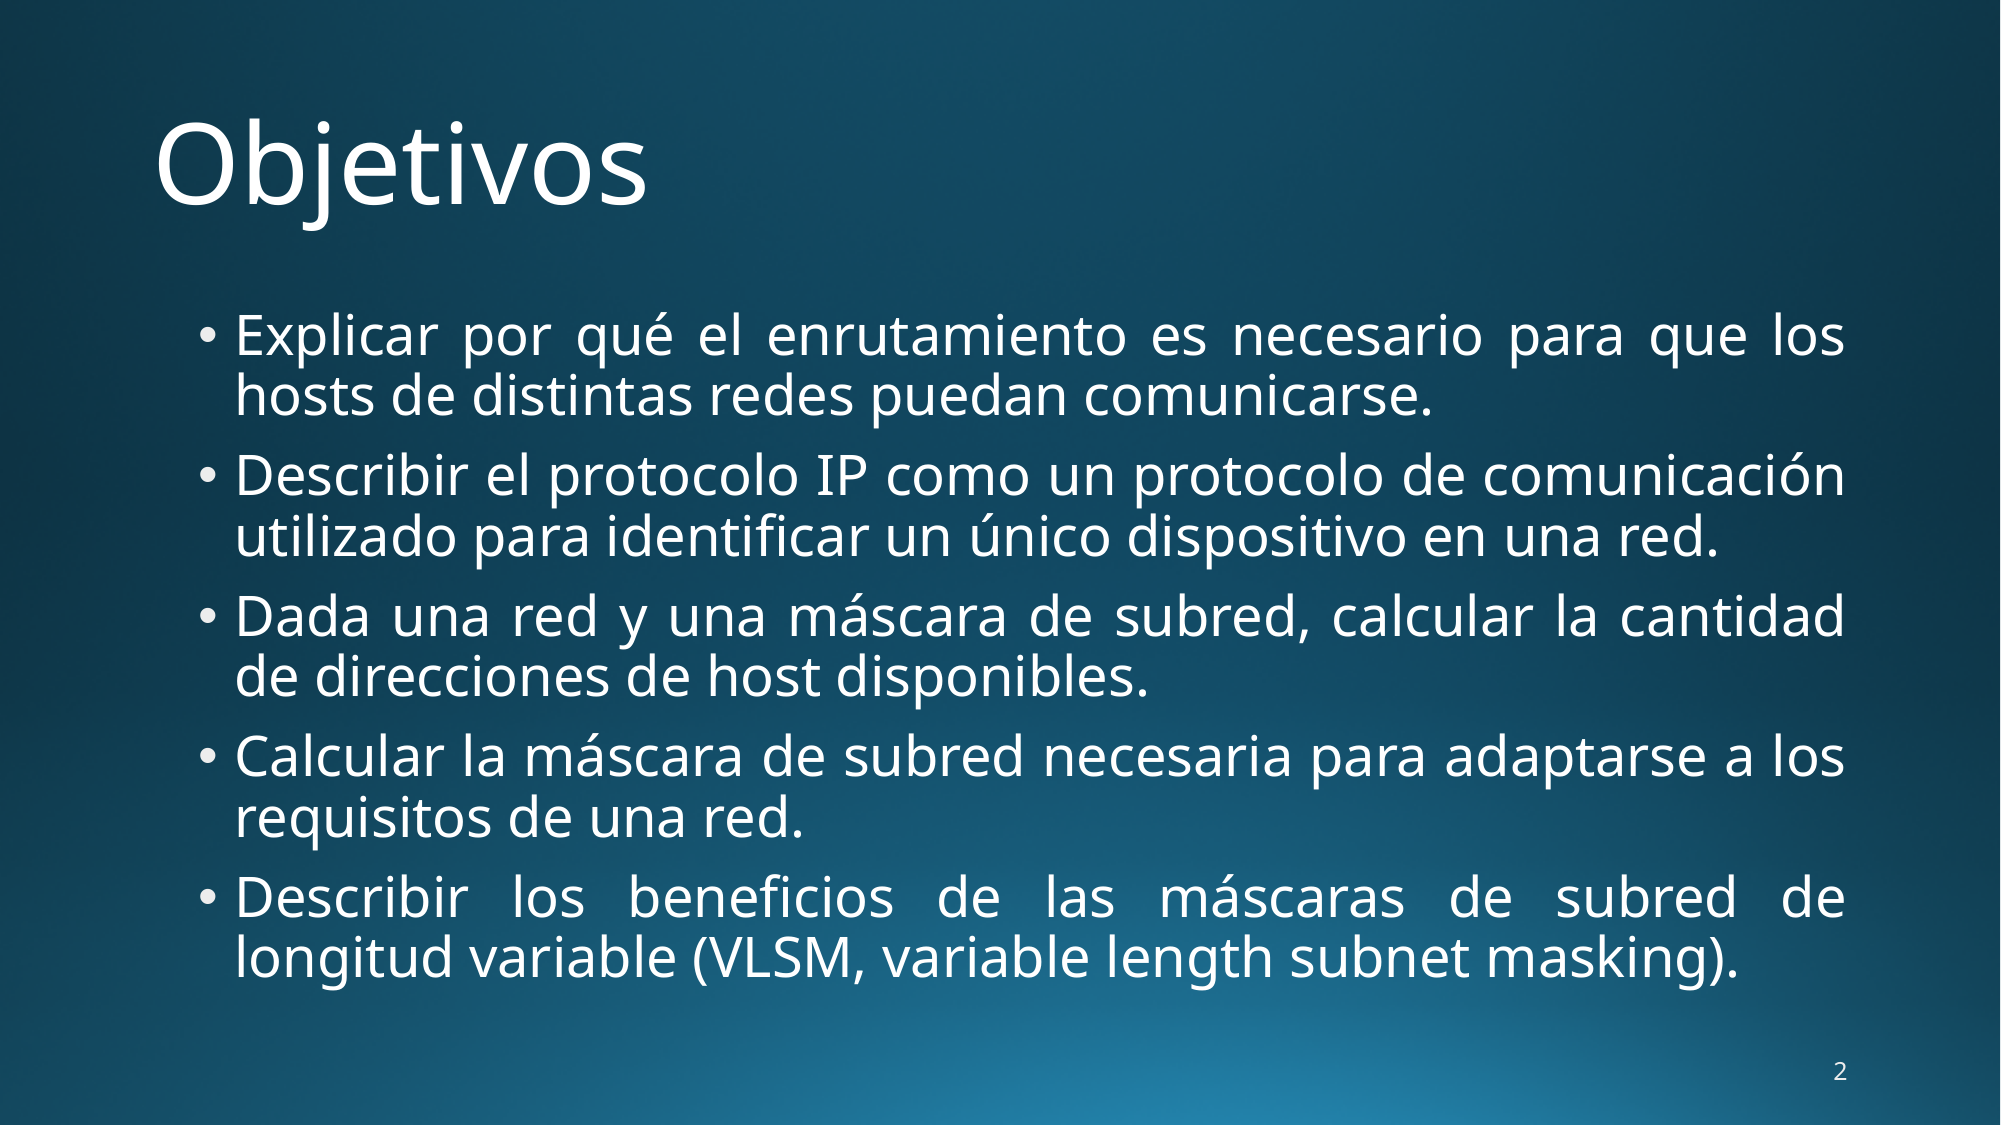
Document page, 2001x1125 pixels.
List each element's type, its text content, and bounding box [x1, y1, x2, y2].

slide_number 2 [1412, 1042, 1863, 1103]
title Objetivos [137, 59, 1863, 278]
list Explicar por qué el enrutamiento es necesario para que los hosts de distintas redes puedan comunicarse. Describir el protocolo IP como un protocolo de comunicación utilizado para identificar un único dispositivo en una red. Dada una red y una máscara de subred, calcular la cantidad de direcciones de host disponibles. Calcular la máscara de subred necesaria para adaptarse a los requisitos de una red. Describir los beneficios de las máscaras de subred de longitud variable (VLSM, variable length subnet masking). [183, 299, 1863, 1014]
picture [0, 0, 2001, 1125]
